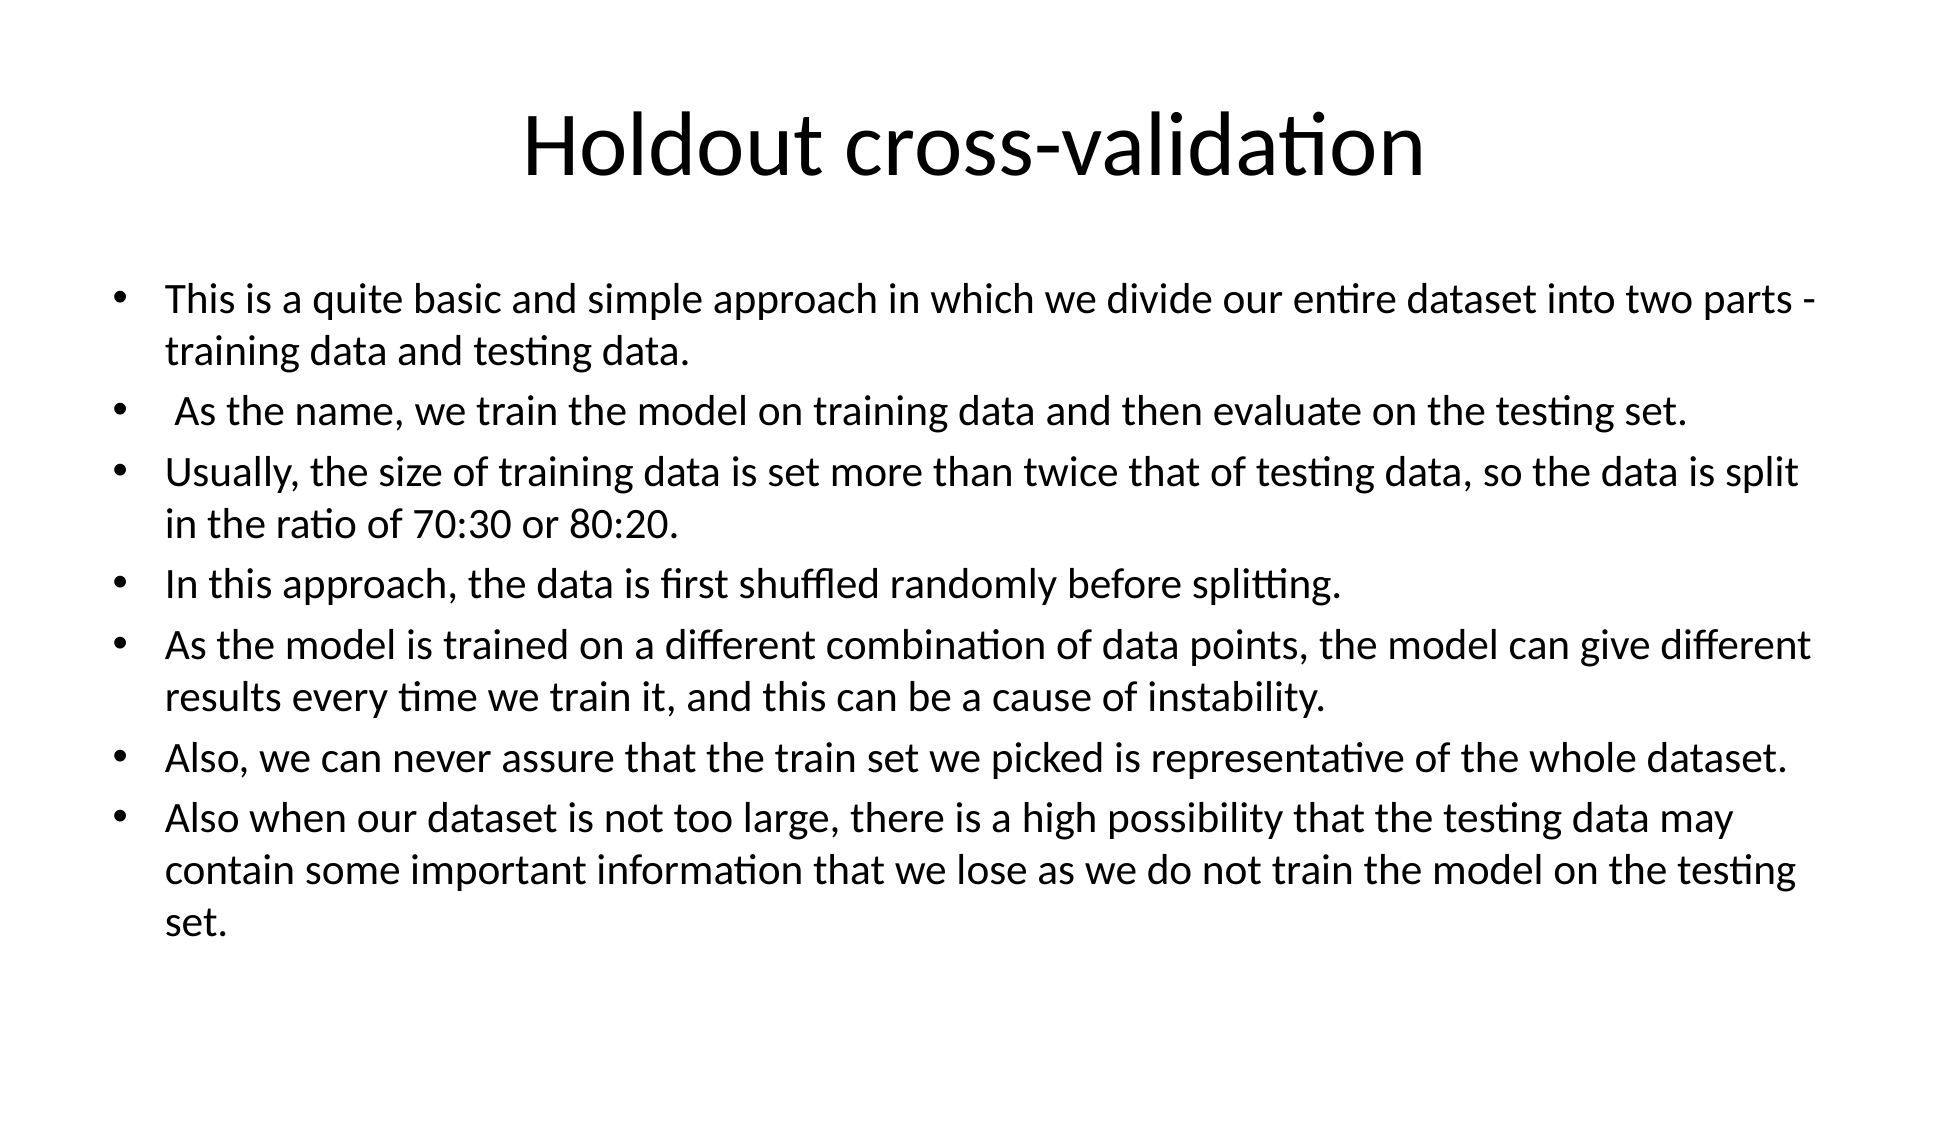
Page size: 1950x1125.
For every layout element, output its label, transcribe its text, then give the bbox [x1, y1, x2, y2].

title Holdout cross-validation [97, 45, 1853, 233]
list This is a quite basic and simple approach in which we divide our entire dataset into two parts - training data and testing data. As the name, we train the model on training data and then evaluate on the testing set. Usually, the size of training data is set more than twice that of testing data, so the data is split in the ratio of 70:30 or 80:20. In this approach, the data is first shuffled randomly before splitting. As the model is trained on a different combination of data points, the model can give different results every time we train it, and this can be a cause of instability. Also, we can never assure that the train set we picked is representative of the whole dataset. Also when our dataset is not too large, there is a high possibility that the testing data may contain some important information that we lose as we do not train the model on the testing set. [97, 262, 1853, 1005]
